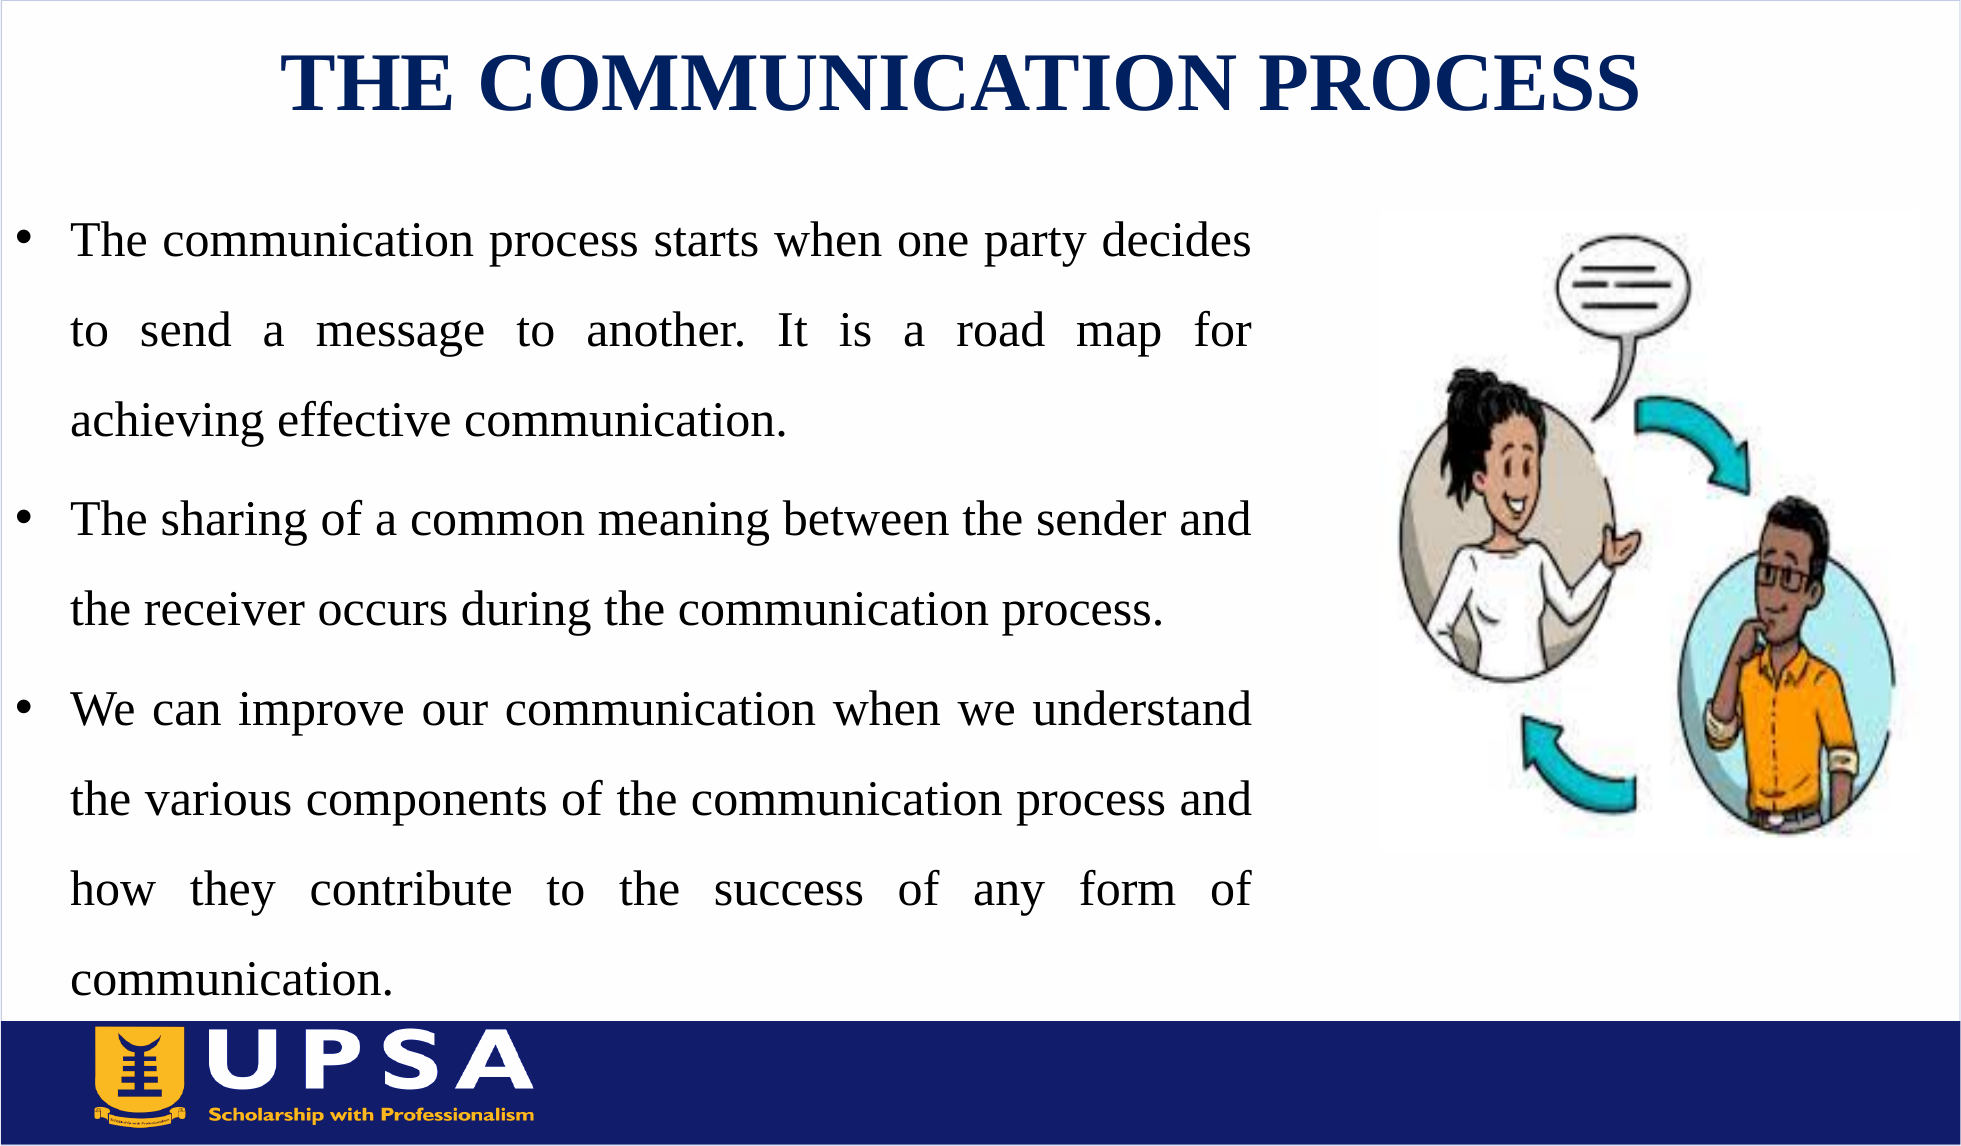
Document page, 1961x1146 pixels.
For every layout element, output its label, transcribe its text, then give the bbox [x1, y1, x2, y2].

list The communication process starts when one party decides to send a message to another. It is a road map for achieving effective communication. The sharing of a common meaning between the sender and the receiver occurs during the communication process. We can improve our communication when we understand the various components of the communication process and how they contribute to the success of any form of communication. [0, 168, 1268, 1019]
title THE COMMUNICATION PROCESS [0, 0, 1961, 169]
picture [0, 169, 1961, 1146]
